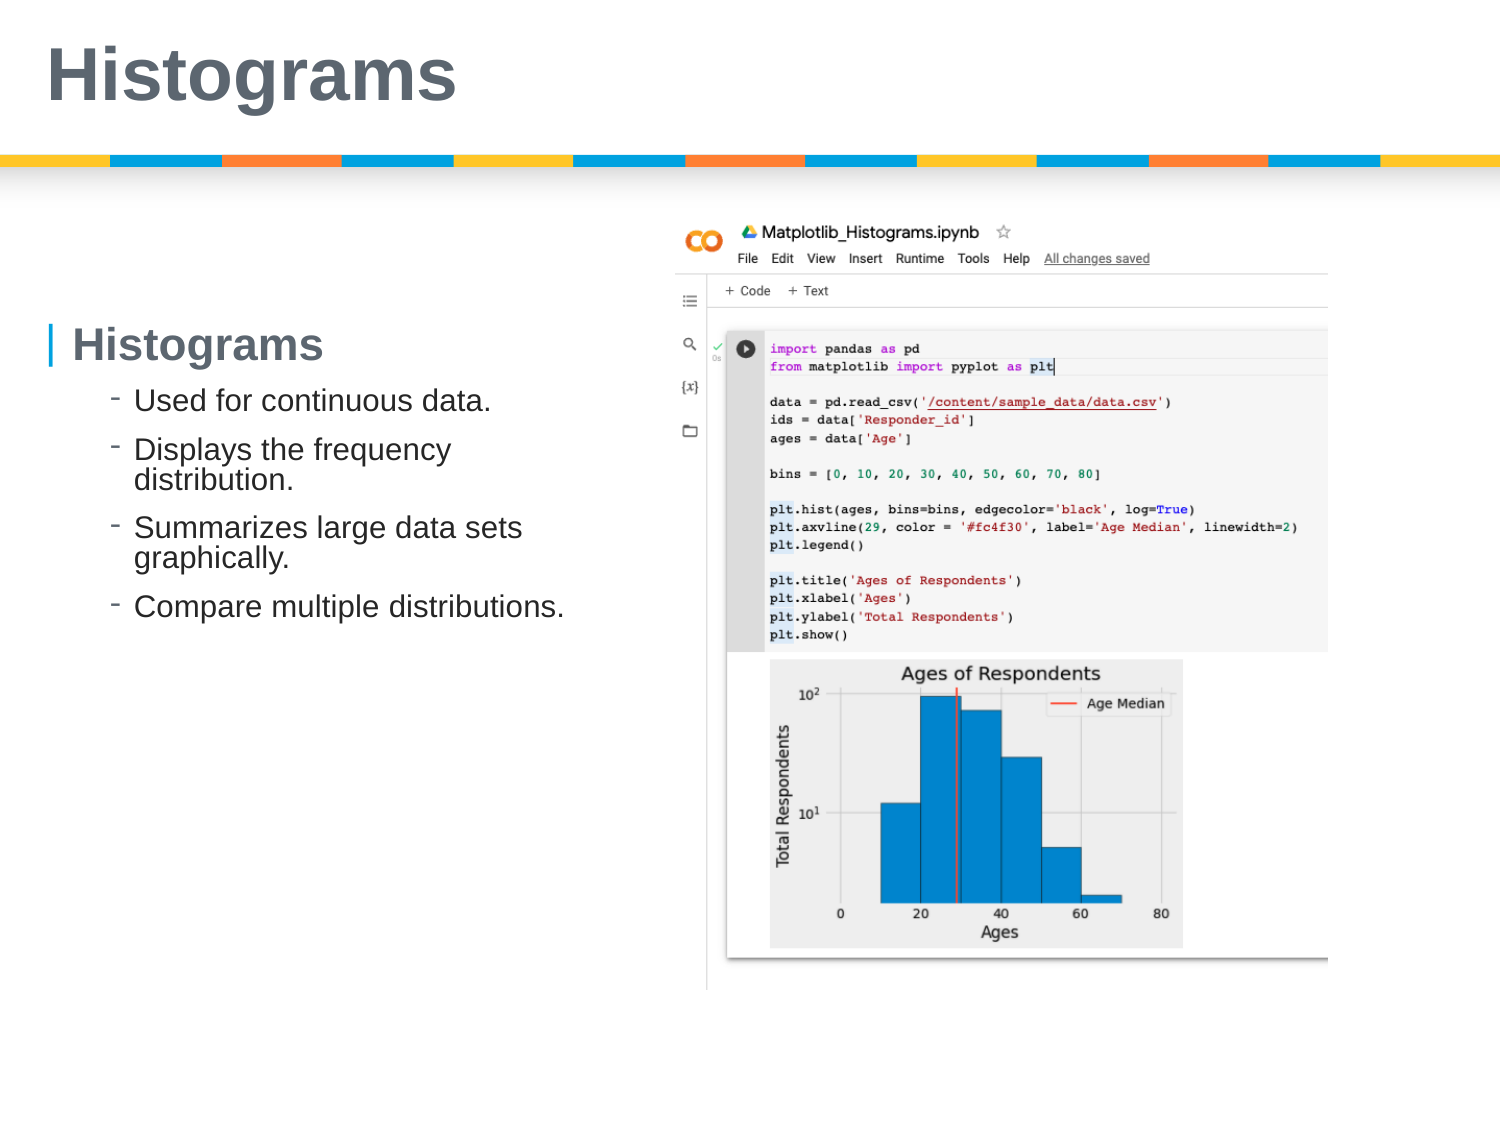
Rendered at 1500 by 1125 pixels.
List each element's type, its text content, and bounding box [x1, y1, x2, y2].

list Histograms Used for continuous data. Displays the frequency distribution. Summarizes large data sets graphically. Compare multiple distributions. [29, 317, 636, 886]
title Histograms [31, 0, 1460, 154]
picture [674, 214, 1328, 990]
